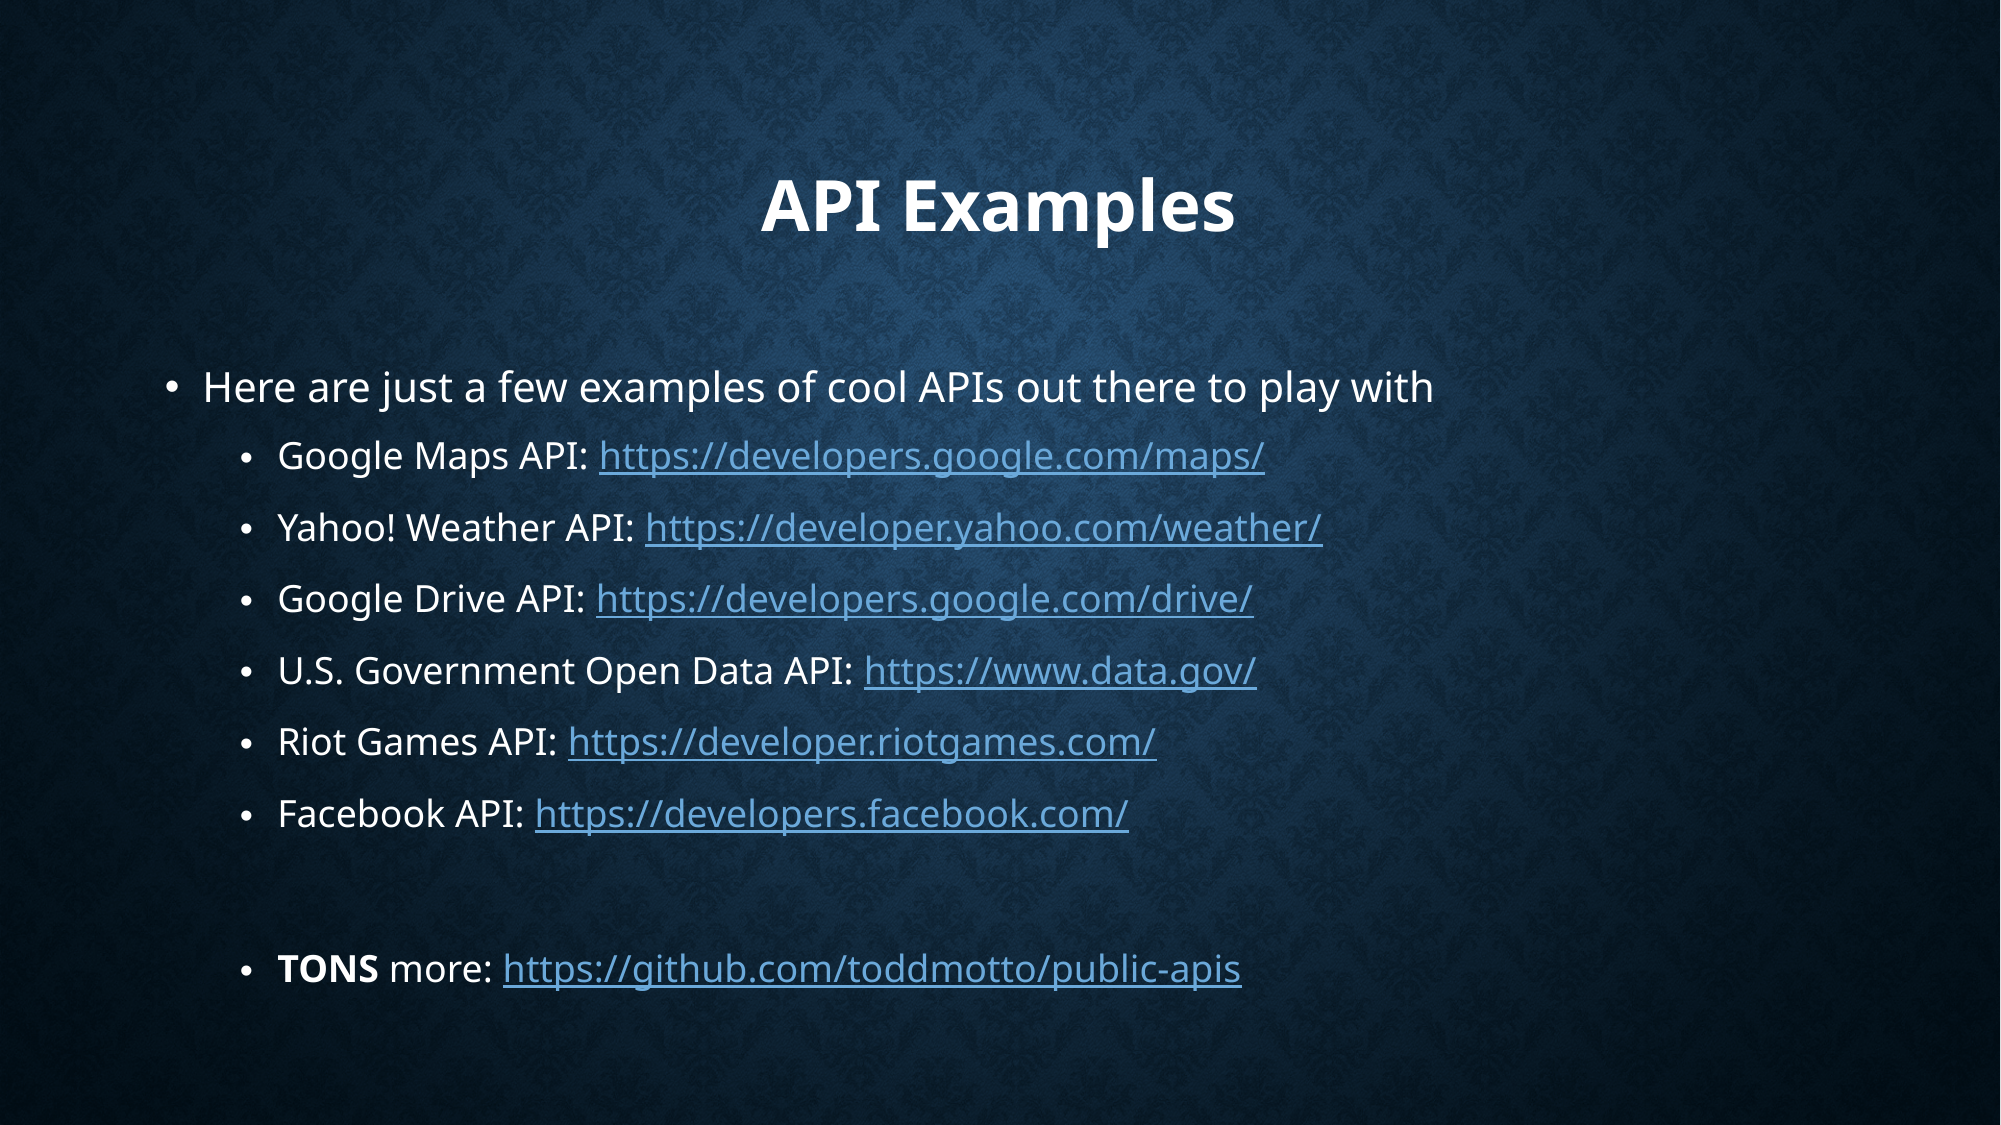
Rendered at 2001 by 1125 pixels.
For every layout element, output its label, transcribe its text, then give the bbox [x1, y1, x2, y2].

title API Examples [149, 99, 1849, 318]
list Here are just a few examples of cool APIs out there to play with Google Maps API: https://developers.google.com/maps/ Yahoo! Weather API: https://developer.yahoo.com/weather/ Google Drive API: https://developers.google.com/drive/ U.S. Government Open Data API: https://www.data.gov/ Riot Games API: https://developer.riotgames.com/ Facebook API: https://developers.facebook.com/ TONS more: https://github.com/toddmotto/public-apis [149, 343, 1849, 950]
